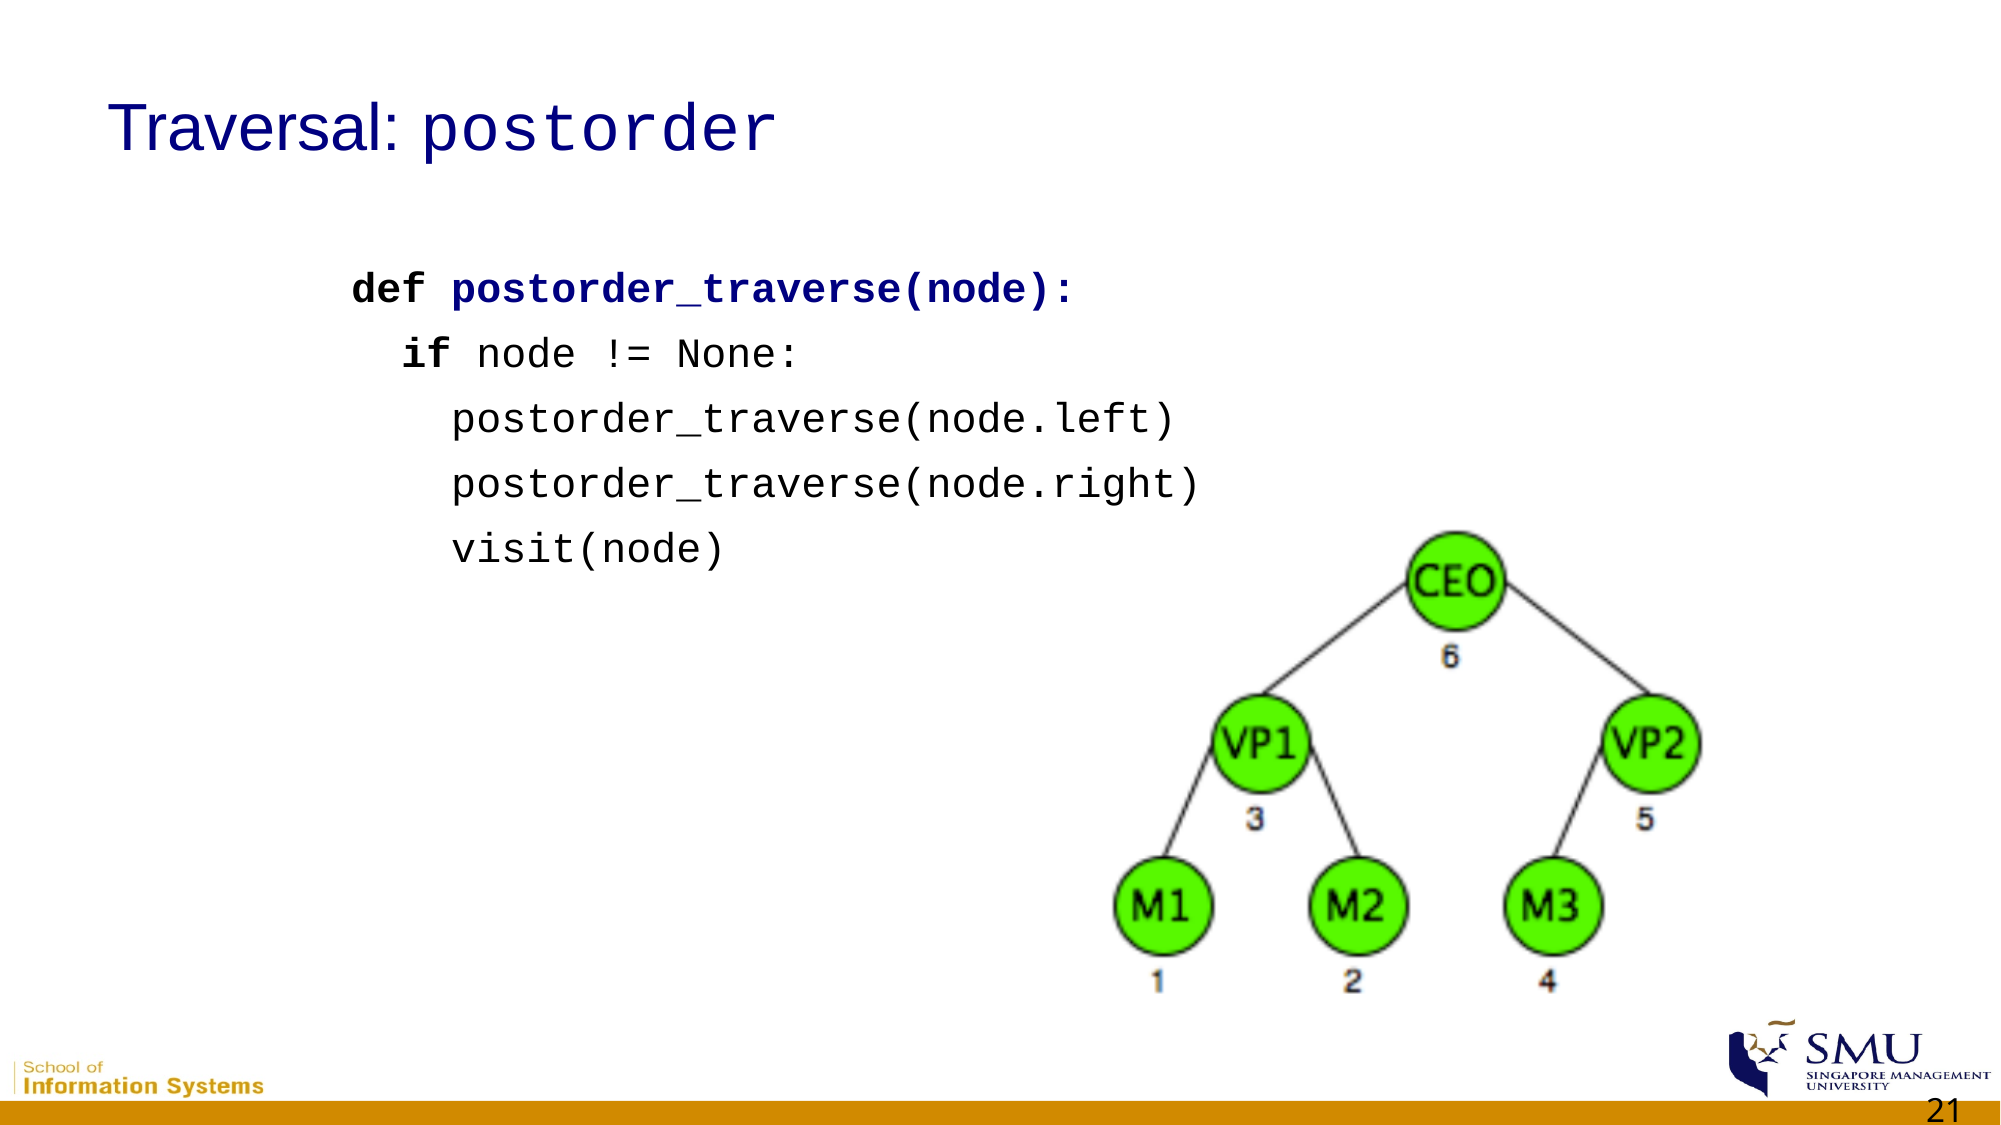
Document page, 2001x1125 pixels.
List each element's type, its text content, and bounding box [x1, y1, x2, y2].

picture [6, 1050, 267, 1100]
picture [1106, 526, 1705, 994]
list def postorder_traverse(node): if node != None: postorder_traverse(node.left) postorder_traverse(node.right) visit(node) [289, 253, 1295, 709]
title Traversal: postorder [99, 29, 1850, 218]
picture [1724, 1012, 1995, 1100]
